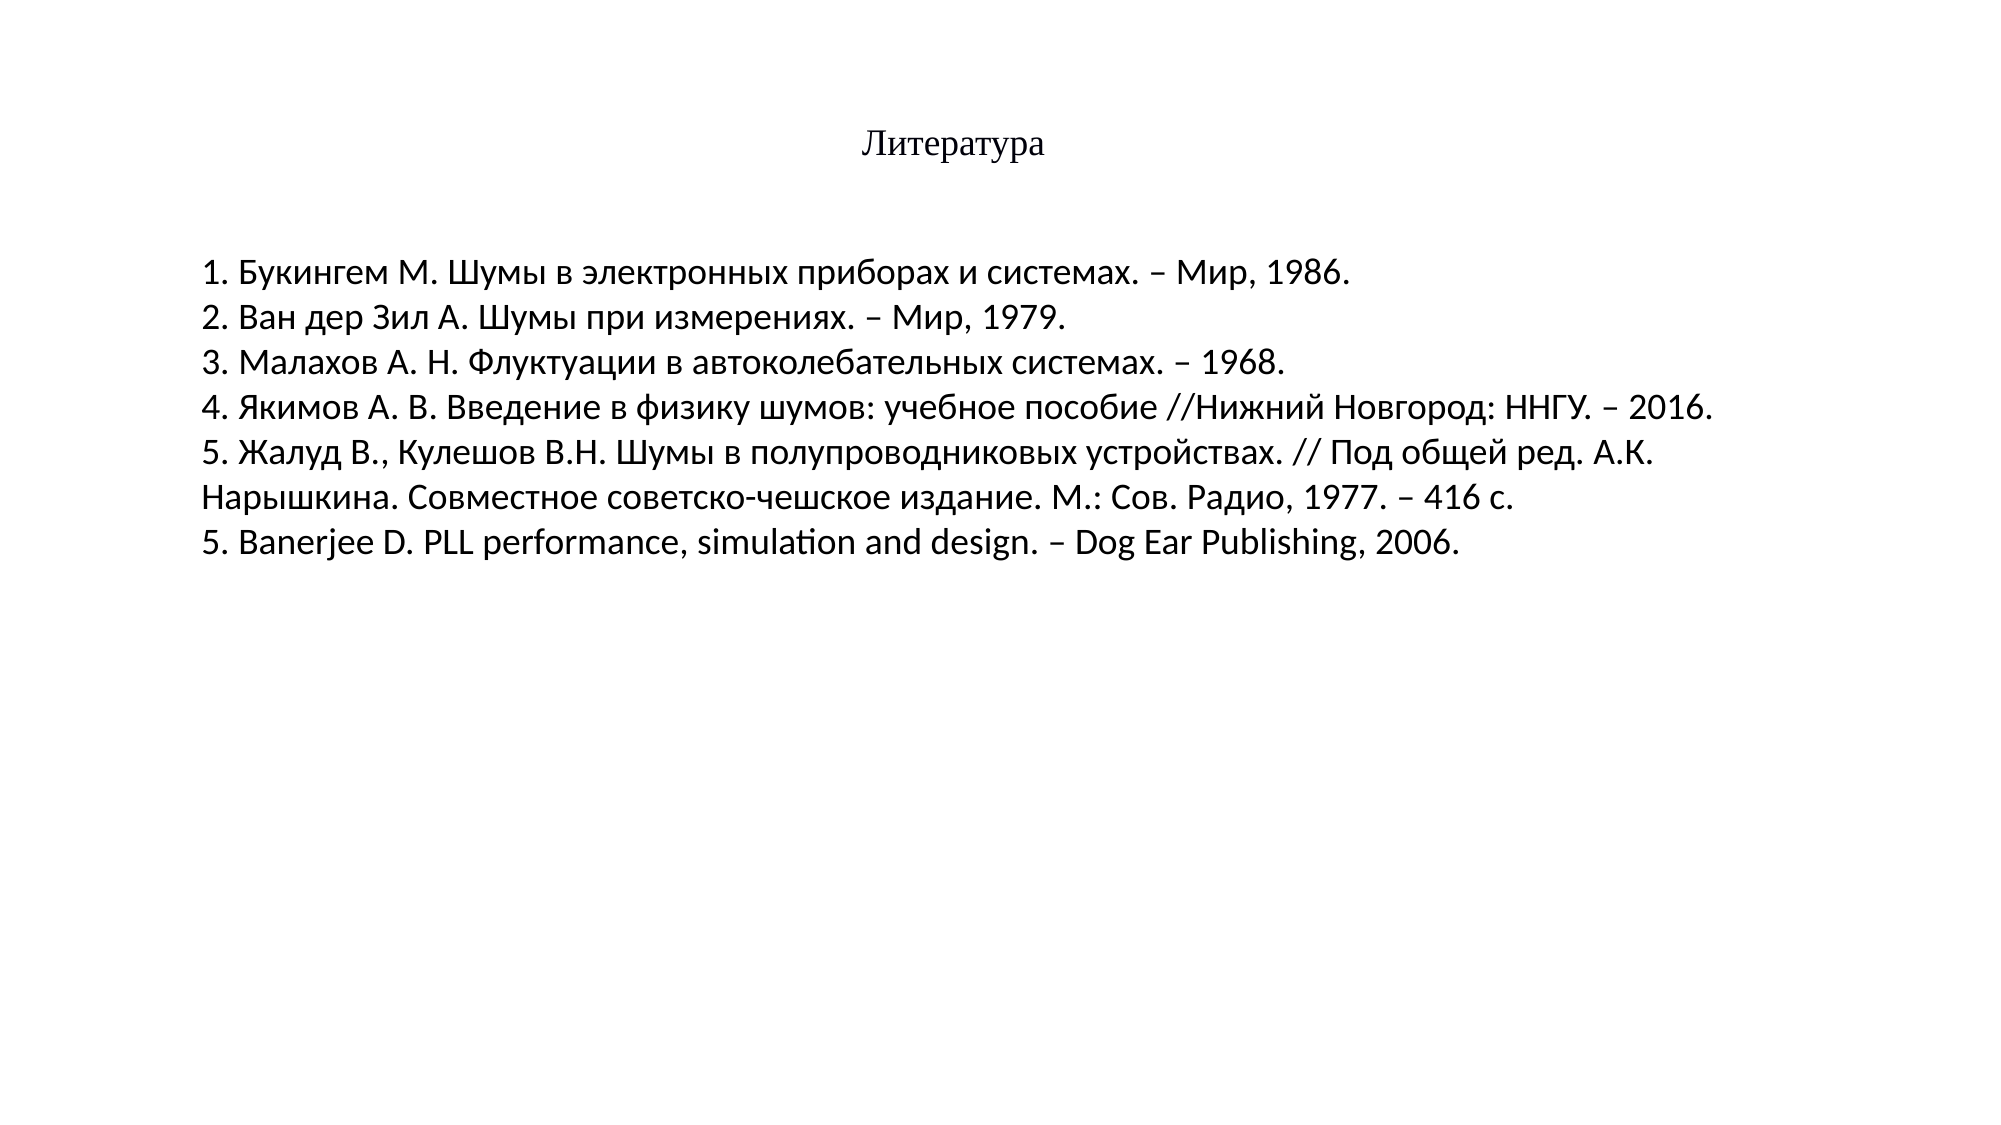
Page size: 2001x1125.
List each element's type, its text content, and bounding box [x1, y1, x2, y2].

text_box 1. Букингем М. Шумы в электронных приборах и системах. – Мир, 1986. 2. Ван дер Зил А. Шумы при измерениях. – Мир, 1979. 3. Малахов А. Н. Флуктуации в автоколебательных системах. – 1968. 4. Якимов А. В. Введение в физику шумов: учебное пособие //Нижний Новгород: ННГУ. – 2016. 5. Жалуд В., Кулешов В.Н. Шумы в полупроводниковых устройствах. // Под общей ред. А.К. Нарышкина. Совместное советско-чешское издание. М.: Сов. Радио, 1977. – 416 с. 5. Banerjee D. PLL performance, simulation and design. – Dog Ear Publishing, 2006. [186, 239, 1792, 570]
text_box Литература [847, 110, 1061, 171]
